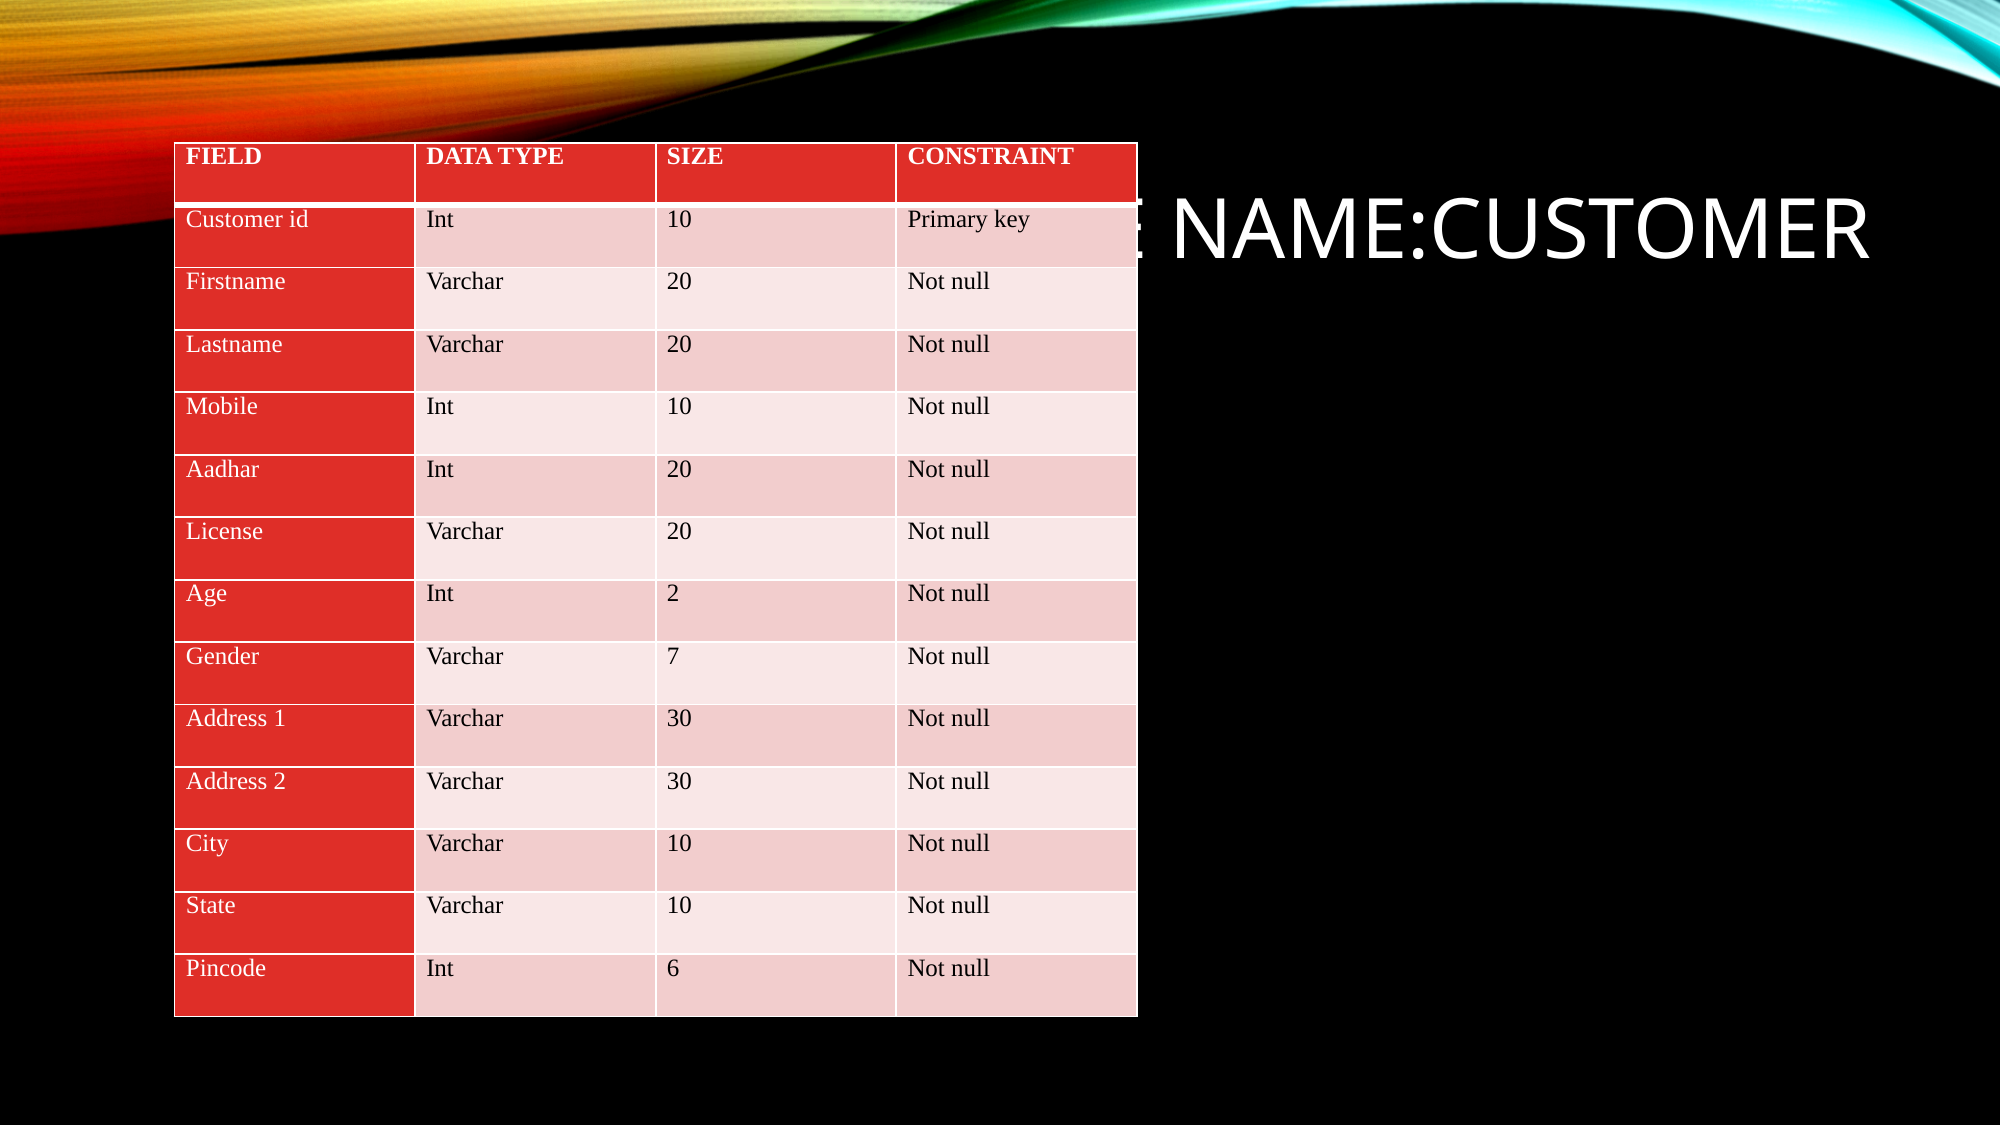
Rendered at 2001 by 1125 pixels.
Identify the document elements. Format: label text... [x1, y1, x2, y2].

title TABLE NAME:CUSTOMER [474, 125, 1888, 338]
table_cell Customer id [175, 208, 414, 267]
table_cell Int [416, 393, 655, 454]
table_cell Aadhar [175, 456, 414, 516]
table_cell Not null [897, 768, 1136, 828]
table_cell 20 [657, 518, 895, 579]
table_cell 10 [657, 893, 895, 953]
table_cell 10 [657, 830, 895, 891]
table_cell Int [416, 955, 655, 1016]
table_cell Varchar [416, 830, 655, 891]
table_cell Not null [897, 893, 1136, 953]
table_cell Varchar [416, 768, 655, 828]
table_cell 20 [657, 456, 895, 516]
table_cell Lastname [175, 331, 414, 391]
table_cell City [175, 830, 414, 891]
table_cell Varchar [416, 518, 655, 579]
table_cell Not null [897, 581, 1136, 641]
table_header CONSTRAINT [897, 144, 1136, 202]
table_cell Int [416, 456, 655, 516]
table_cell Not null [897, 393, 1136, 454]
table_cell 7 [657, 643, 895, 704]
table_cell Not null [897, 830, 1136, 891]
table_cell Not null [897, 268, 1136, 329]
table_cell 2 [657, 581, 895, 641]
table_cell Varchar [416, 268, 655, 329]
table_cell 30 [657, 705, 895, 766]
table_cell 20 [657, 331, 895, 391]
table_cell 30 [657, 768, 895, 828]
table_cell 6 [657, 955, 895, 1016]
table_cell Pincode [175, 955, 414, 1016]
table_cell Not null [897, 705, 1136, 766]
table_cell 10 [657, 208, 895, 267]
table_header DATA TYPE [416, 144, 655, 202]
table_cell Varchar [416, 893, 655, 953]
table_cell Int [416, 581, 655, 641]
table_cell Mobile [175, 393, 414, 454]
table_cell Not null [897, 643, 1136, 704]
table_cell Address 2 [175, 768, 414, 828]
table_cell State [175, 893, 414, 953]
table_cell 20 [657, 268, 895, 329]
table_cell License [175, 518, 414, 579]
table_cell Not null [897, 518, 1136, 579]
table_cell Firstname [175, 268, 414, 329]
table_cell Varchar [416, 705, 655, 766]
table_cell Varchar [416, 331, 655, 391]
table_cell Address 1 [175, 705, 414, 766]
table_cell Varchar [416, 643, 655, 704]
table_header FIELD [175, 144, 414, 202]
table_cell Not null [897, 456, 1136, 516]
table_cell Int [416, 208, 655, 267]
table_cell Gender [175, 643, 414, 704]
table_cell 10 [657, 393, 895, 454]
table_cell Age [175, 581, 414, 641]
table_cell Primary key [897, 208, 1136, 267]
table_cell Not null [897, 955, 1136, 1016]
table_header SIZE [657, 144, 895, 202]
table_cell Not null [897, 331, 1136, 391]
picture [0, 0, 2000, 237]
